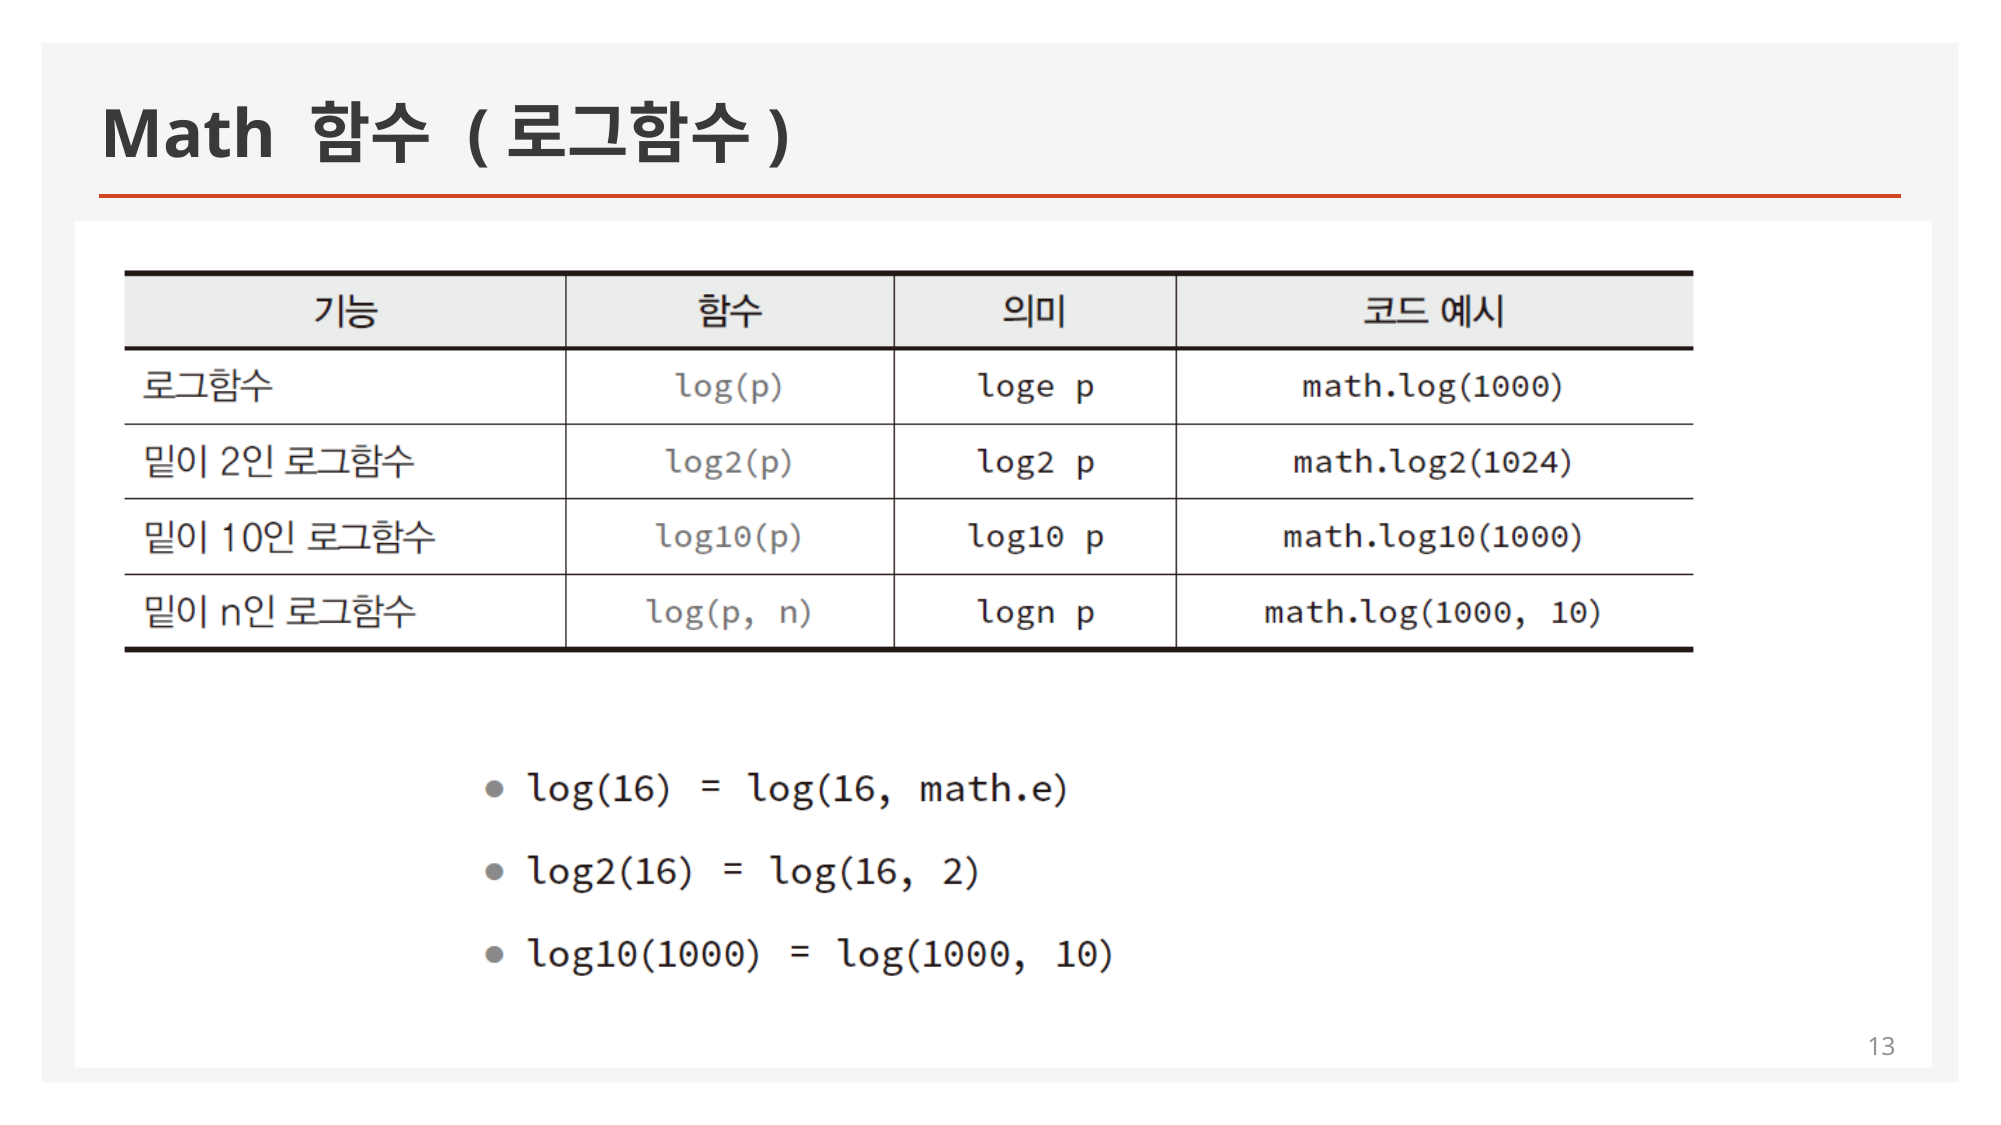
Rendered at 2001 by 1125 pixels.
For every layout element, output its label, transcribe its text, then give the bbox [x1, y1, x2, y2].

slide_number 13 [1373, 1017, 1911, 1078]
picture [457, 747, 1164, 1007]
picture [108, 251, 1709, 669]
title Math 함수 (로그함수) [85, 73, 1465, 179]
